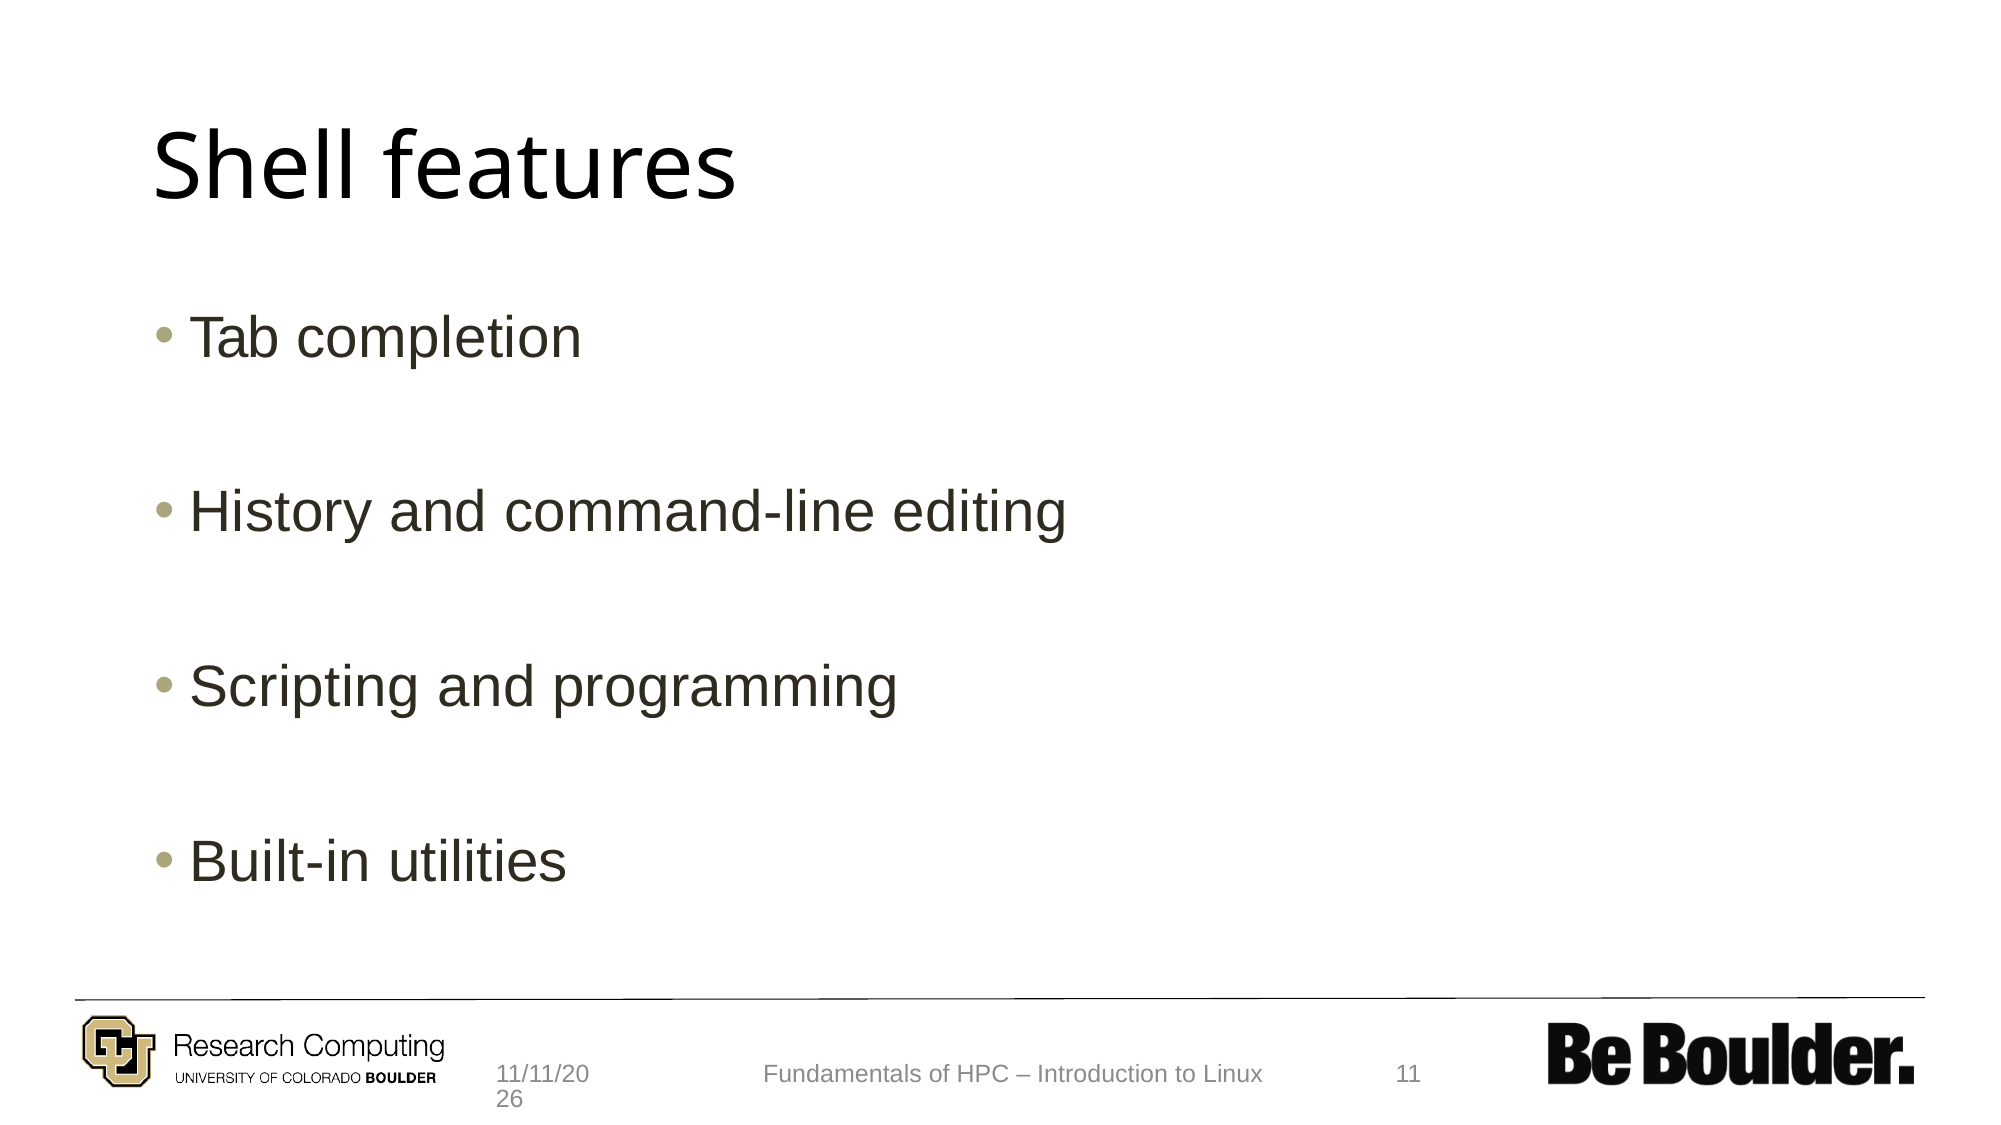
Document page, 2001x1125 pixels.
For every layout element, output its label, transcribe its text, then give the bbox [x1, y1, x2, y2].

picture [1524, 1015, 1938, 1088]
picture [81, 1015, 444, 1088]
slide_number 11 [1380, 1042, 1525, 1103]
title Shell features [137, 59, 1863, 278]
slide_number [480, 1042, 615, 1103]
list Tab completion History and command-line editing Scripting and programming Built-in utilities [137, 299, 1863, 983]
footer Fundamentals of HPC – Introduction to Linux [676, 1042, 1352, 1103]
